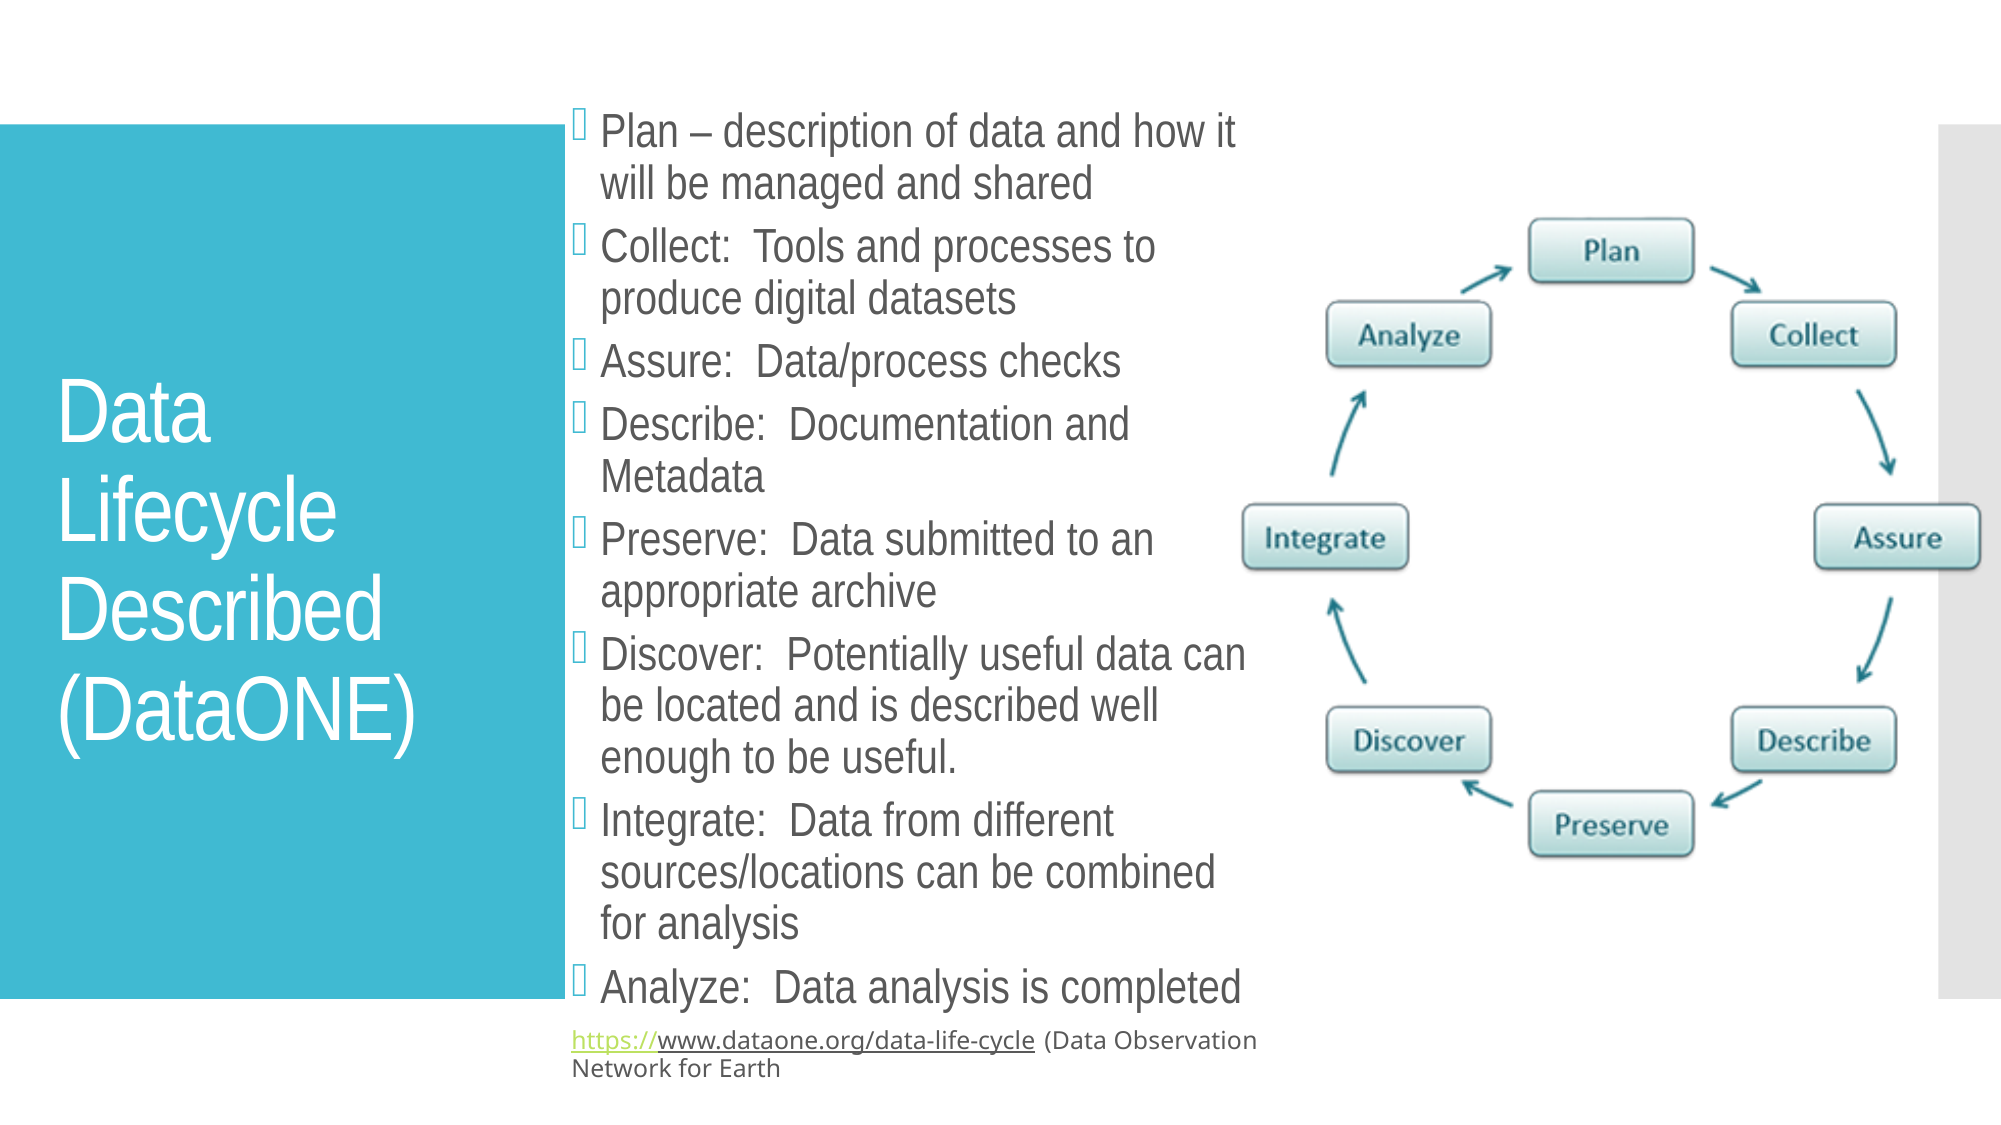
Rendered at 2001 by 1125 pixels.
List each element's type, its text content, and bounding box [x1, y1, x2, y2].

picture [1172, 208, 2000, 868]
title Data Lifecycle Described (DataONE) [41, 184, 525, 940]
list Plan – description of data and how it will be managed and shared Collect: Tools and processes to produce digital datasets Assure: Data/process checks Describe: Documentation and Metadata Preserve: Data submitted to an appropriate archive Discover: Potentially useful data can be located and is described well enough to be useful. Integrate: Data from different sources/locations can be combined for analysis Analyze: Data analysis is completed https://www.dataone.org/data-life-cycle (Data Observation Network for Earth [556, 20, 1274, 1125]
